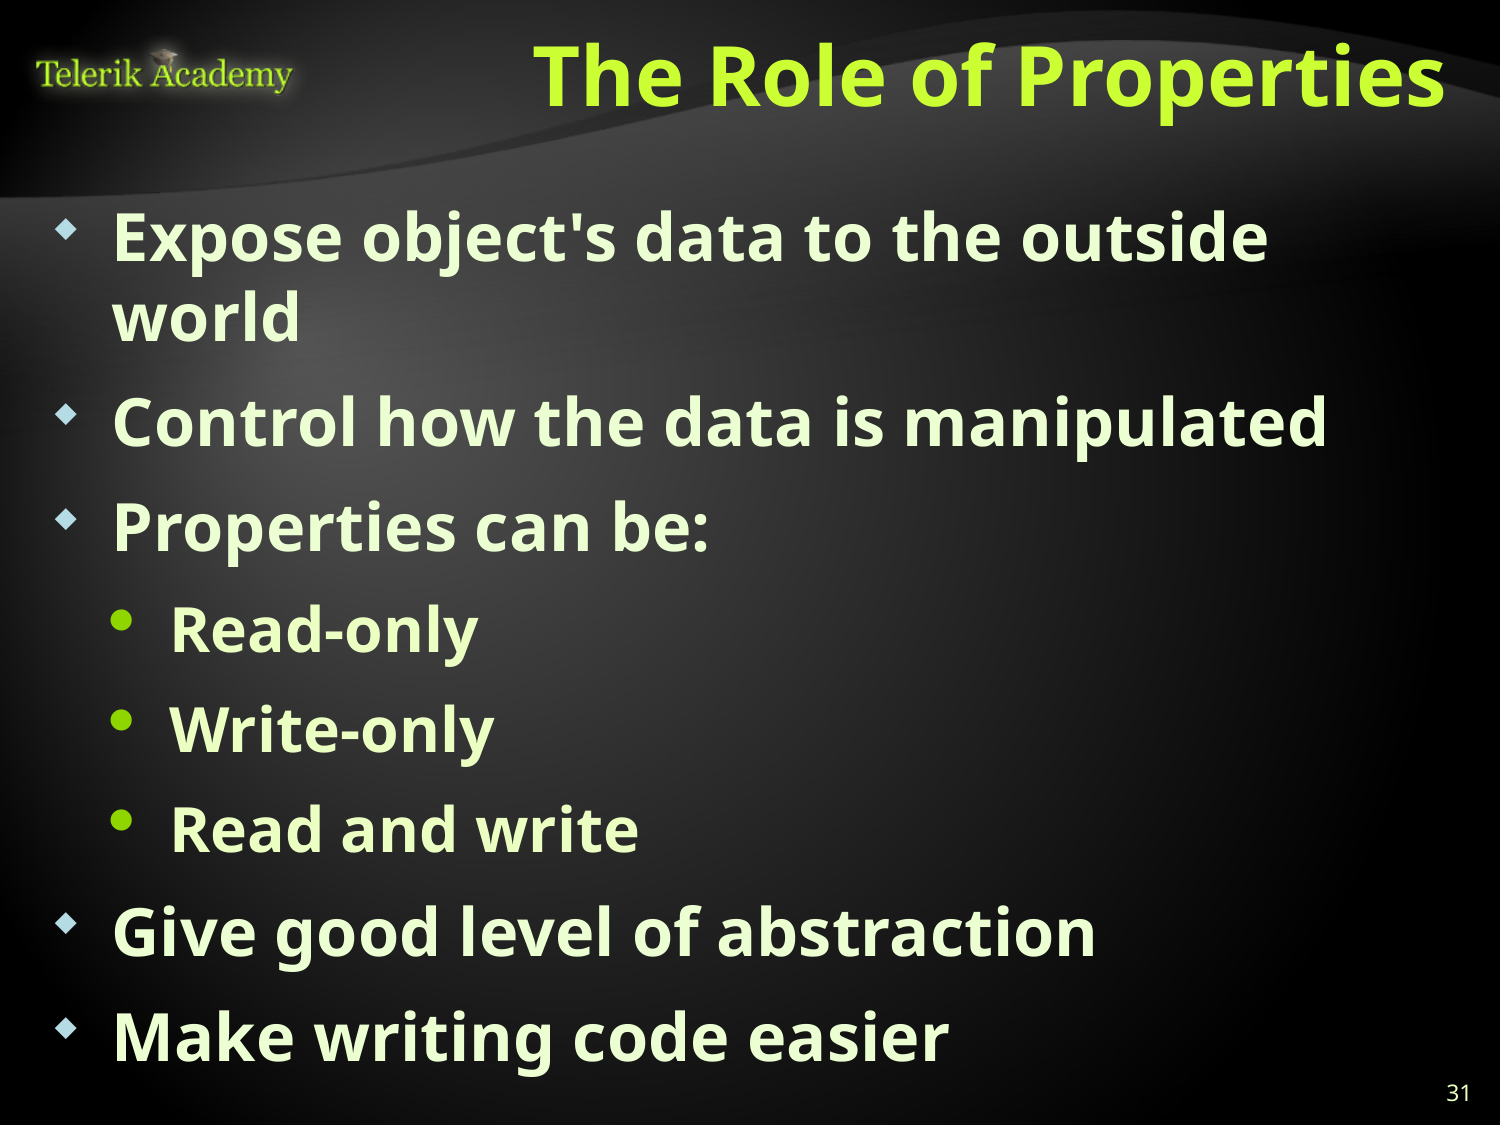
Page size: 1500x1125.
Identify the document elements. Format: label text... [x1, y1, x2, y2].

slide_number 31 [1412, 1074, 1488, 1113]
title The Role of Properties [300, 12, 1463, 150]
picture [0, 0, 1500, 1125]
list Expose object's data to the outside world Control how the data is manipulated Properties can be: Read-only Write-only Read and write Give good level of abstraction Make writing code easier [37, 187, 1487, 1083]
